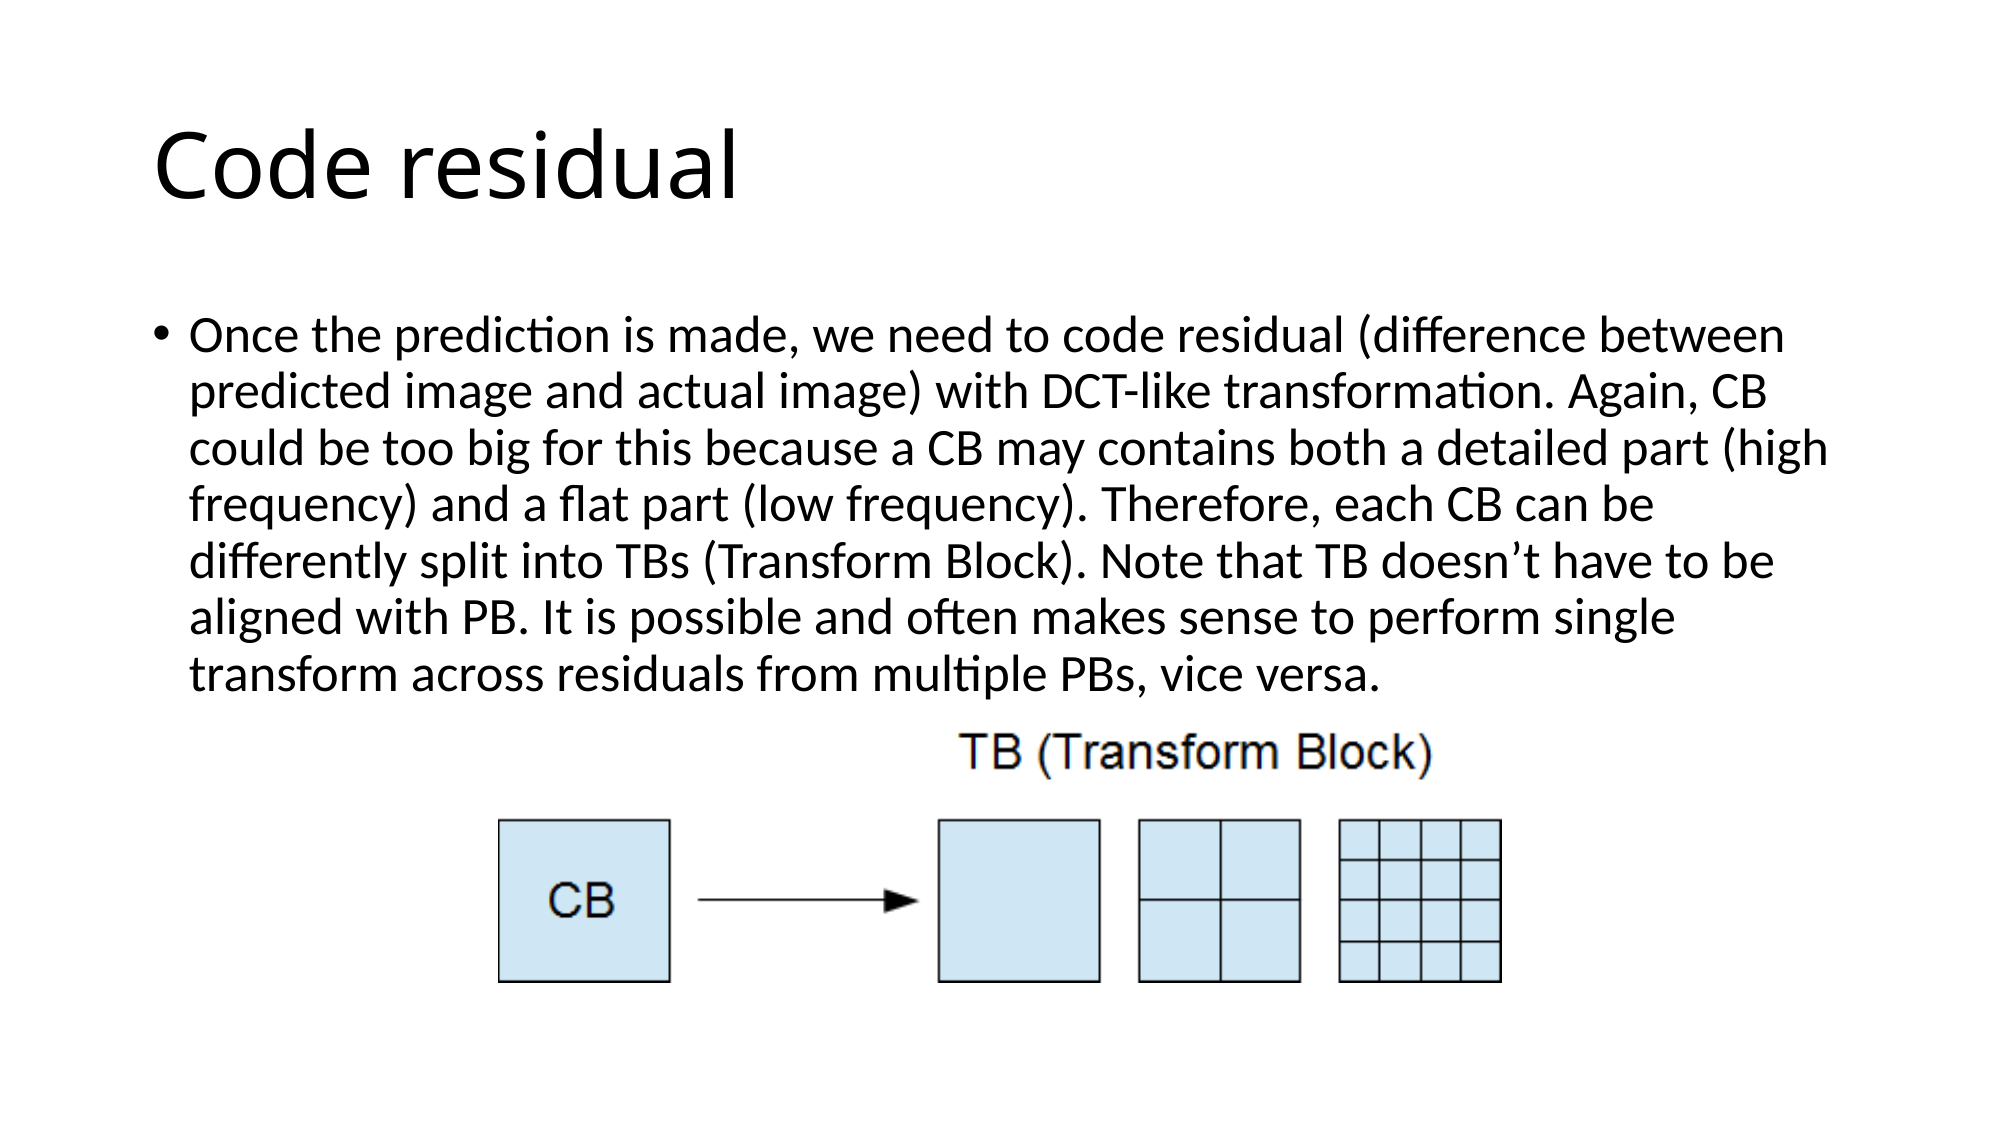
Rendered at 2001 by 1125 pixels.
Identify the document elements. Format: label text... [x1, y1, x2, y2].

list Once the prediction is made, we need to code residual (difference between predicted image and actual image) with DCT-like transformation. Again, CB could be too big for this because a CB may contains both a detailed part (high frequency) and a flat part (low frequency). Therefore, each CB can be differently split into TBs (Transform Block). Note that TB doesn’t have to be aligned with PB. It is possible and often makes sense to perform single transform across residuals from multiple PBs, vice versa. [137, 299, 1863, 716]
picture [498, 715, 1502, 983]
title Code residual [137, 59, 1863, 278]
